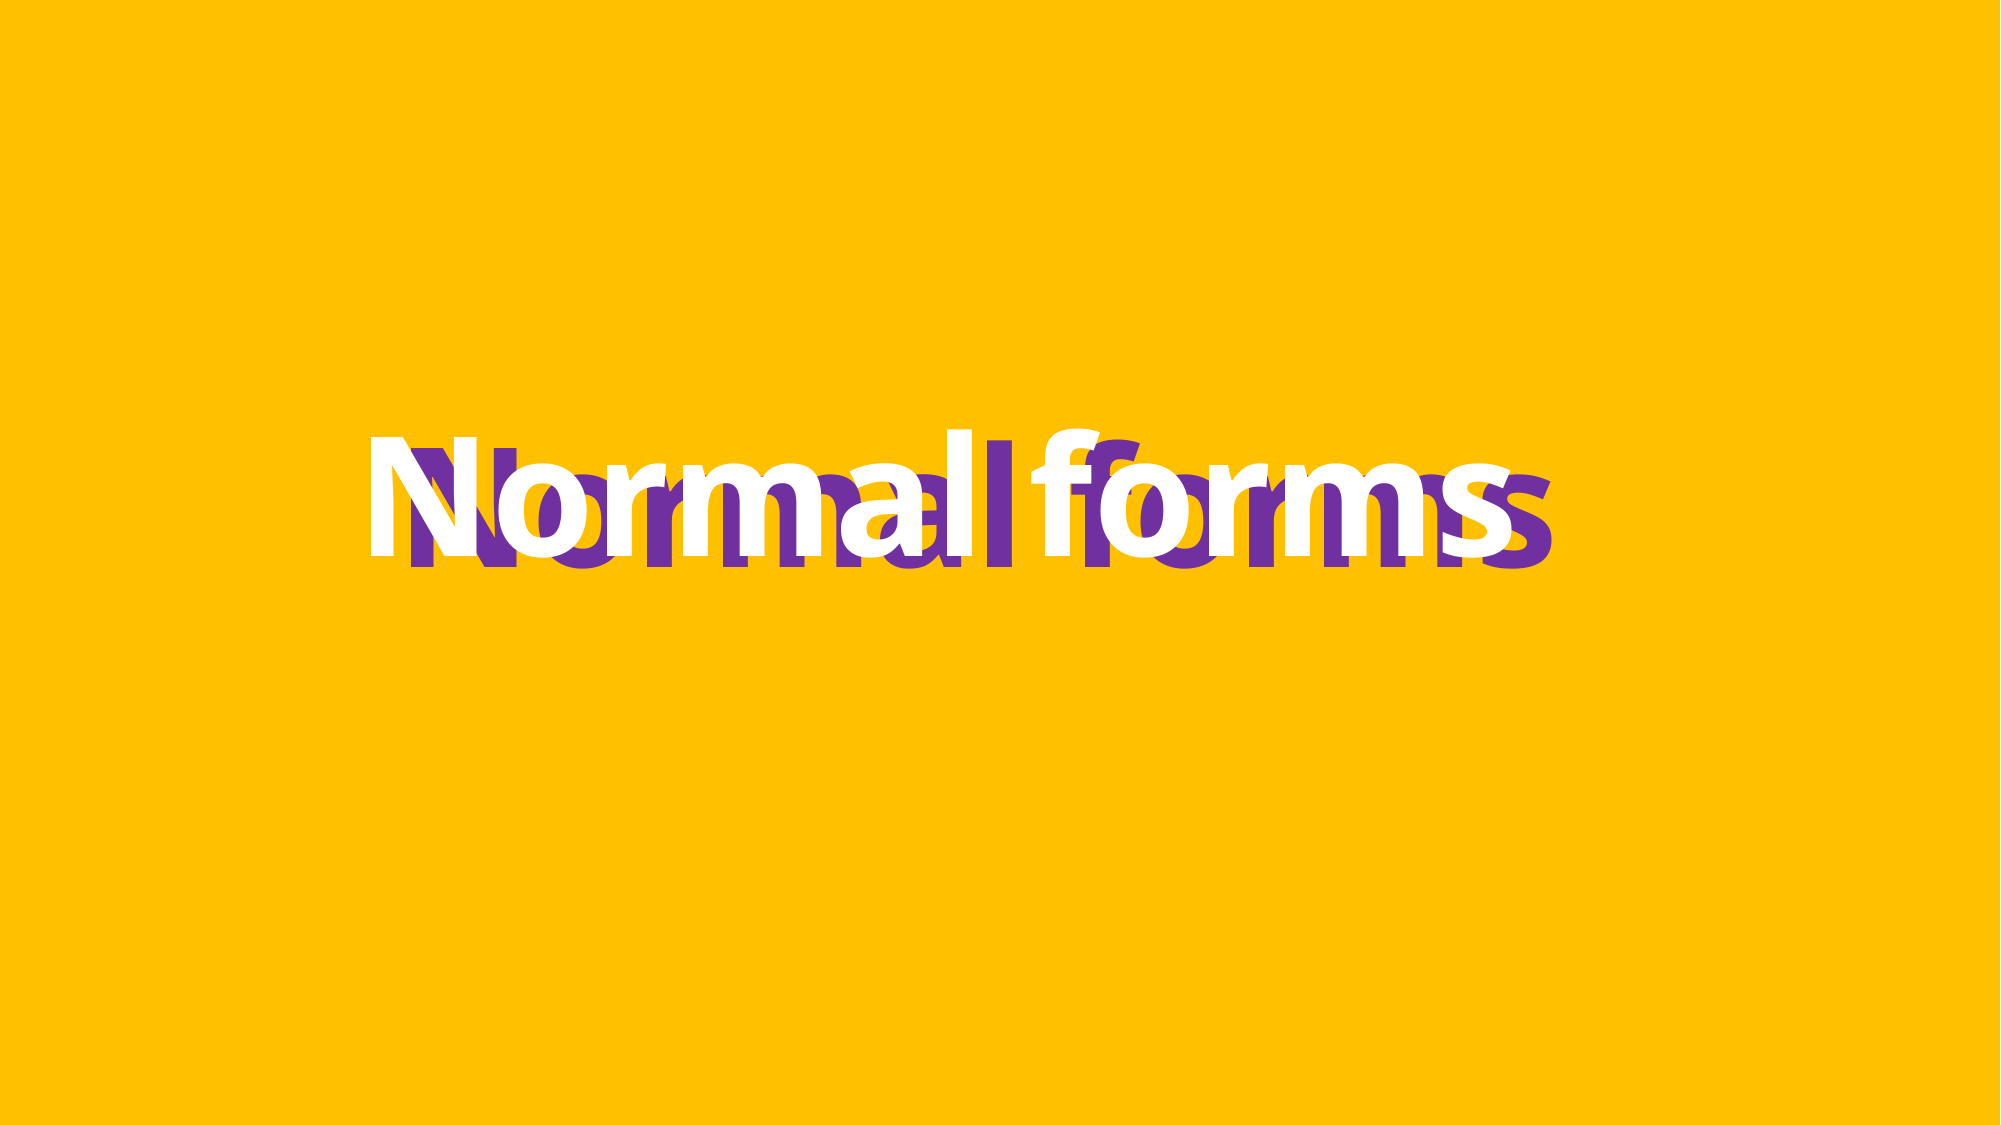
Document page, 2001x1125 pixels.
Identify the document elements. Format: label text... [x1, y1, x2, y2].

text_box Normal forms [341, 382, 1534, 598]
text_box Normal forms [381, 393, 1891, 609]
